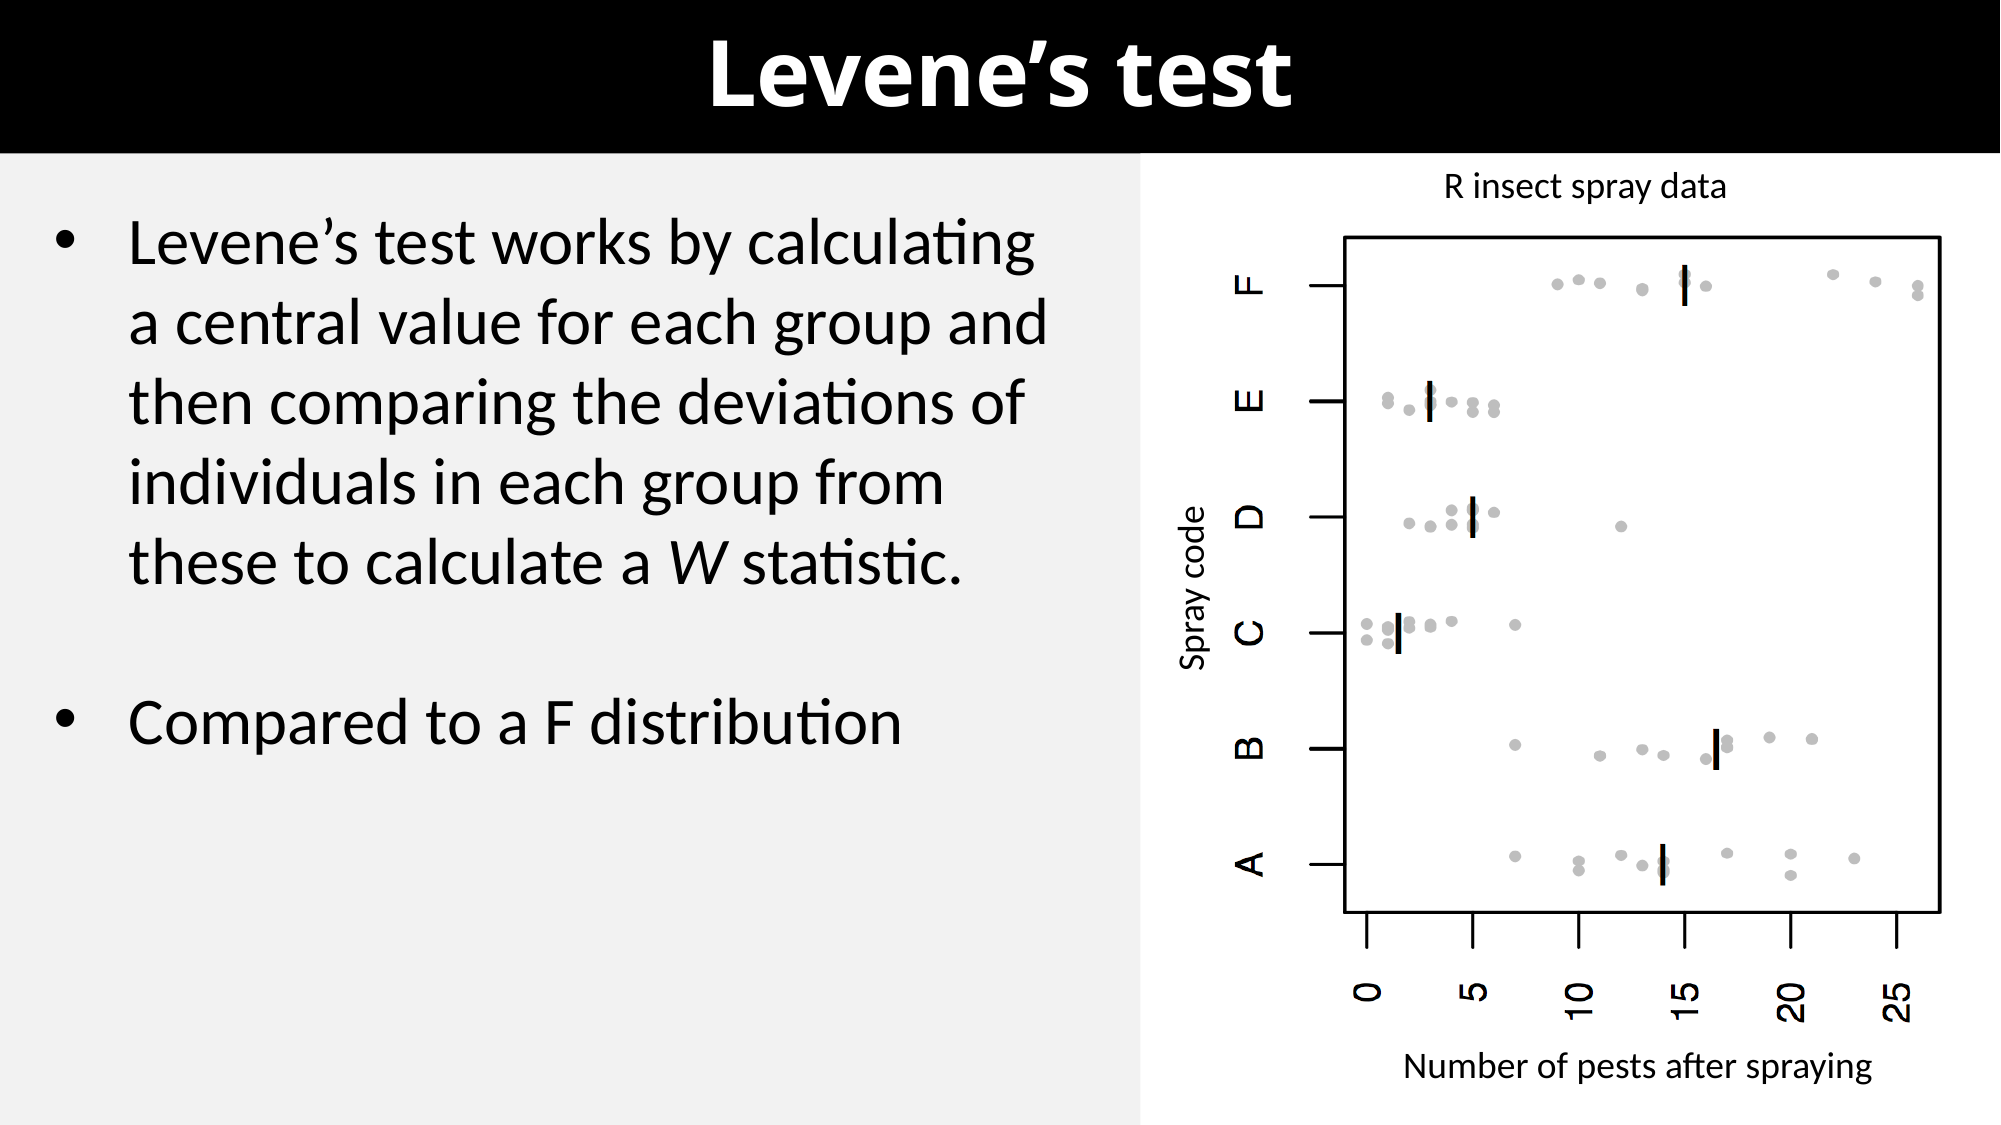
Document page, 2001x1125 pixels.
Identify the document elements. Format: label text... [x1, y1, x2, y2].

text_box Levene’s test works by calculating a central value for each group and then comparing the deviations of individuals in each group from these to calculate a W statistic. Compared to a F distribution [39, 190, 1093, 925]
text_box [1140, 153, 2000, 1125]
title Levene’s test [0, 0, 2000, 154]
